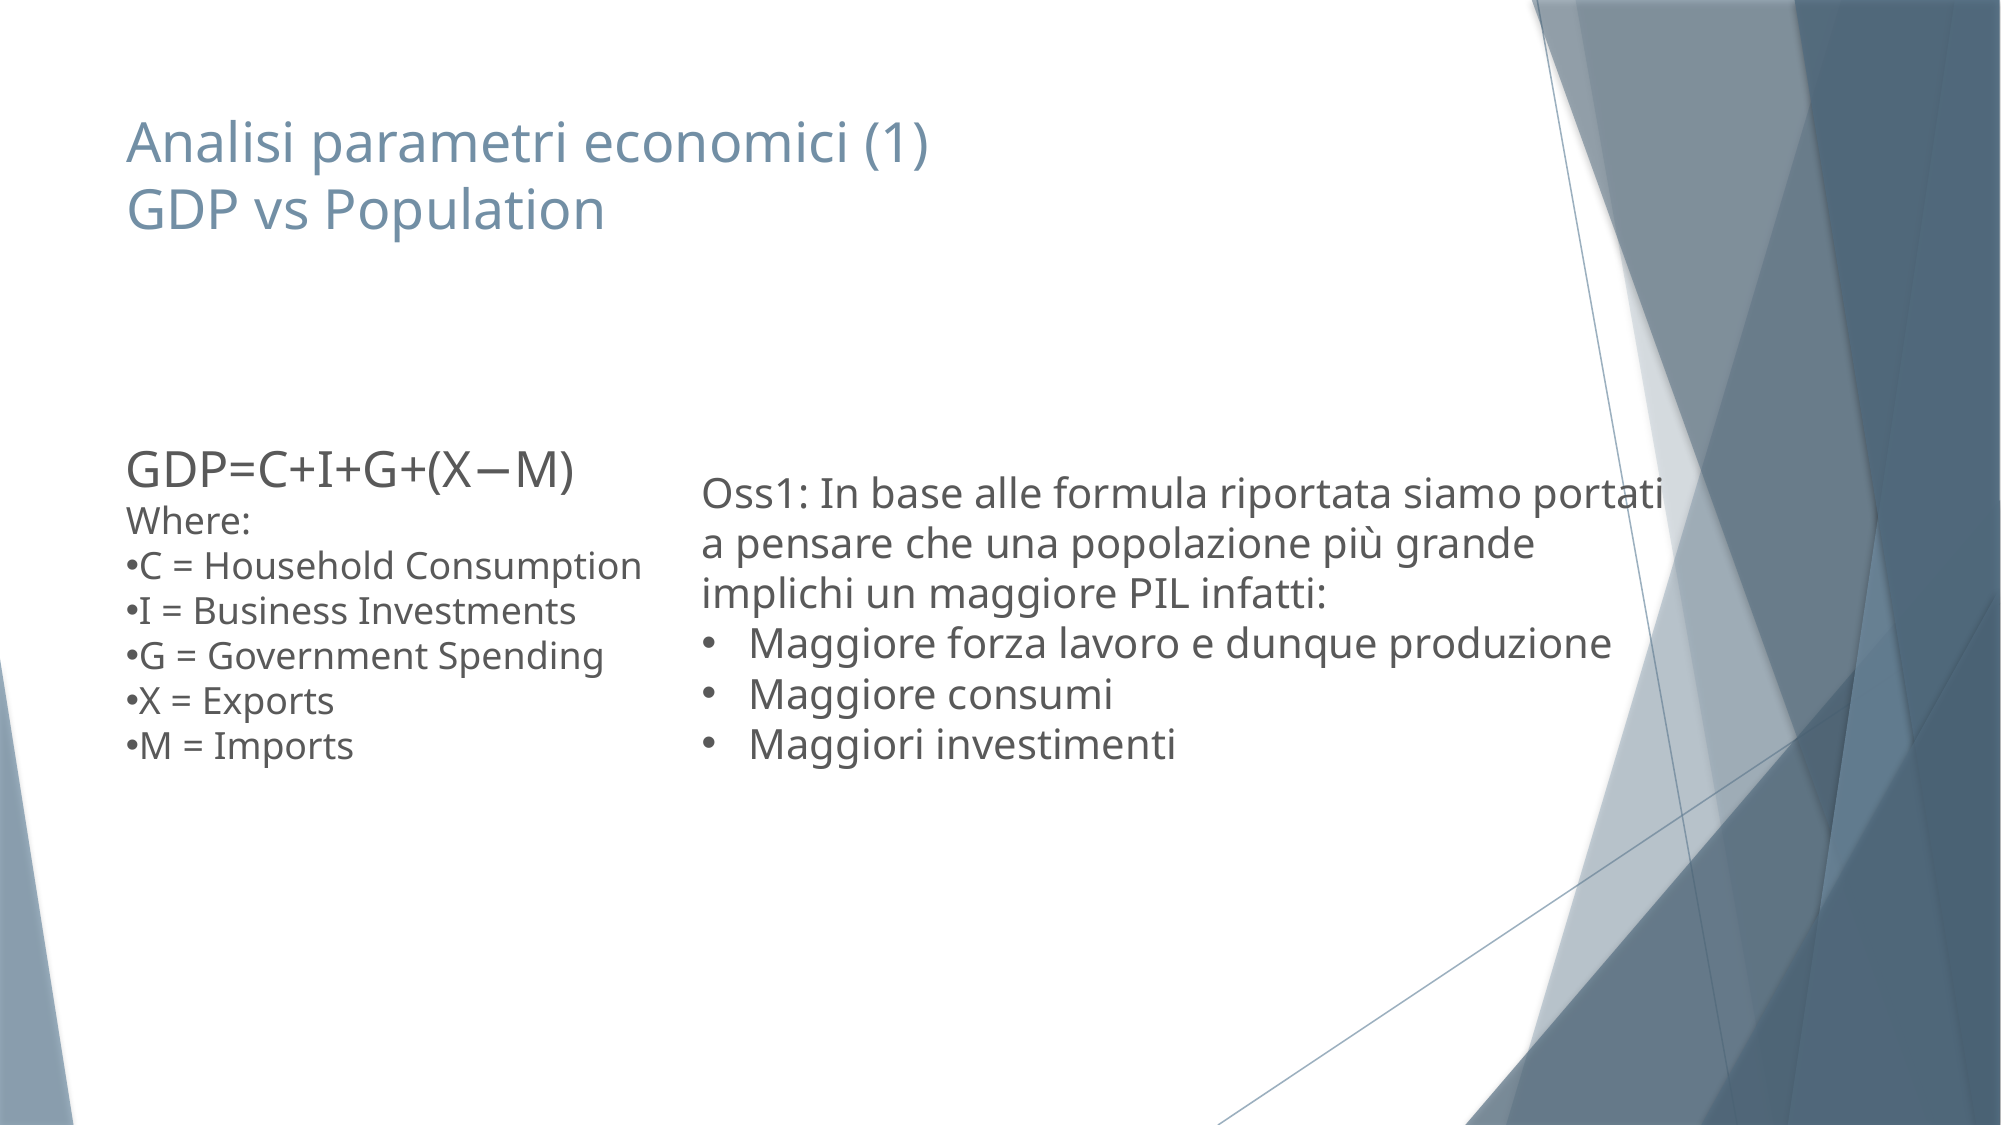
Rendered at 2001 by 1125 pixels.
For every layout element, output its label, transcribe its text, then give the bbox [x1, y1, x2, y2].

text_box GDP=C+I+G+(X−M) Where: C = Household Consumption I = Business Investments G = Government Spending X = Exports M = Imports [111, 429, 687, 775]
text_box Oss1: In base alle formula riportata siamo portati a pensare che una popolazione più grande implichi un maggiore PIL infatti: Maggiore forza lavoro e dunque produzione Maggiore consumi Maggiori investimenti [686, 459, 1687, 775]
title Analisi parametri economici (1) GDP vs Population [111, 99, 1522, 317]
